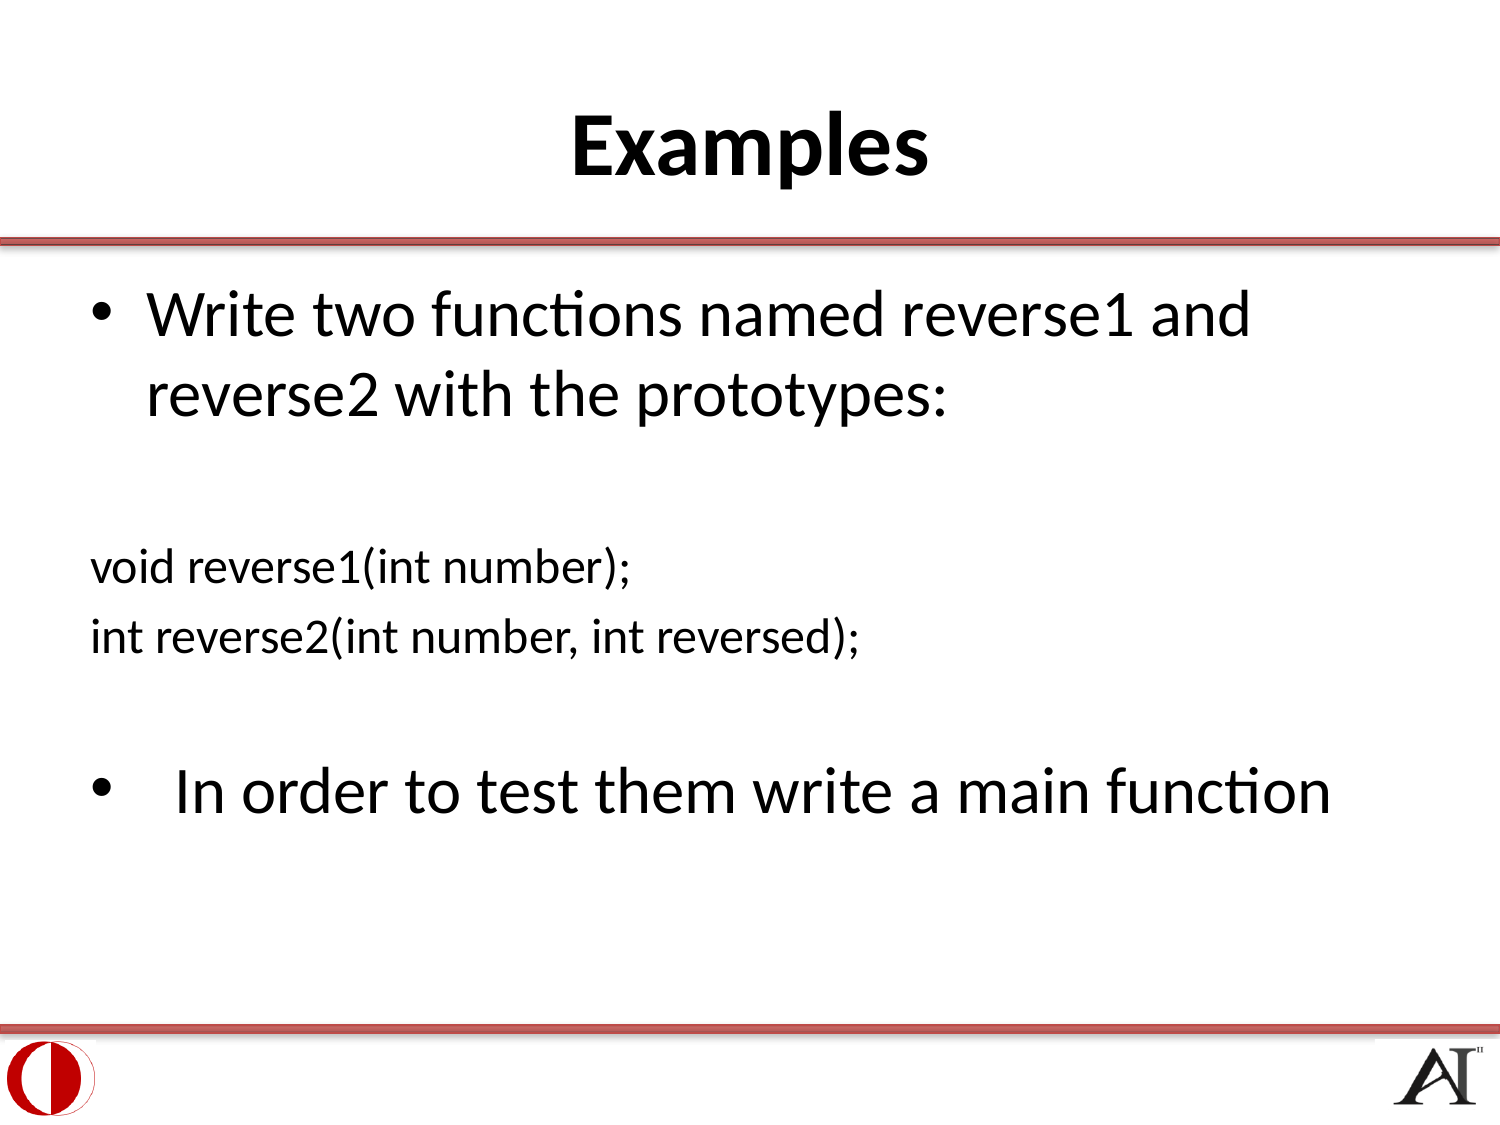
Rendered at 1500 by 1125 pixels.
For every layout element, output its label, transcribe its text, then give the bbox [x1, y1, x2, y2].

title Examples [75, 45, 1425, 233]
picture [5, 1040, 96, 1116]
picture [1374, 1039, 1500, 1110]
list Write two functions named reverse1 and reverse2 with the prototypes: void reverse1(int number); int reverse2(int number, int reversed); In order to test them write a main function [75, 262, 1425, 1005]
slide_number 29 [1074, 1042, 1425, 1103]
